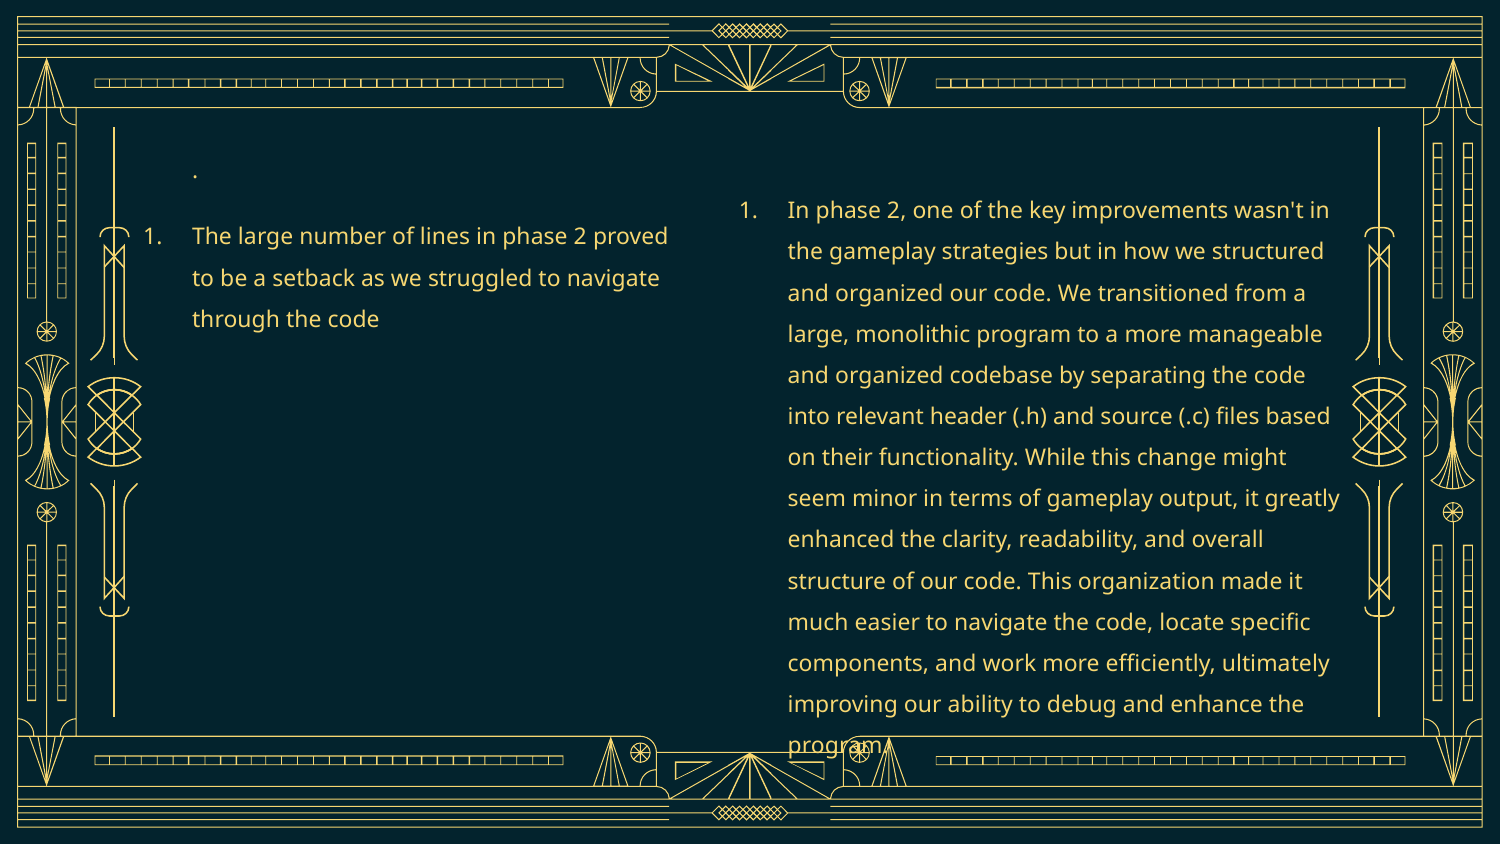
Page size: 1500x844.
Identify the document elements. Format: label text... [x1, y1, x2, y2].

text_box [85, 126, 143, 717]
text_box In phase 2, one of the key improvements wasn't in the gameplay strategies but in how we structured and organized our code. We transitioned from a large, monolithic program to a more manageable and organized codebase by separating the code into relevant header (.h) and source (.c) files based on their functionality. While this change might seem minor in terms of gameplay output, it greatly enhanced the clarity, readability, and overall structure of our code. This organization made it much easier to navigate the code, locate specific components, and work more efficiently, ultimately improving our ability to debug and enhance the program. [697, 114, 1367, 314]
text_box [1350, 126, 1408, 717]
text_box . The large number of lines in phase 2 proved to be a setback as we struggled to navigate through the code [143, 127, 698, 326]
